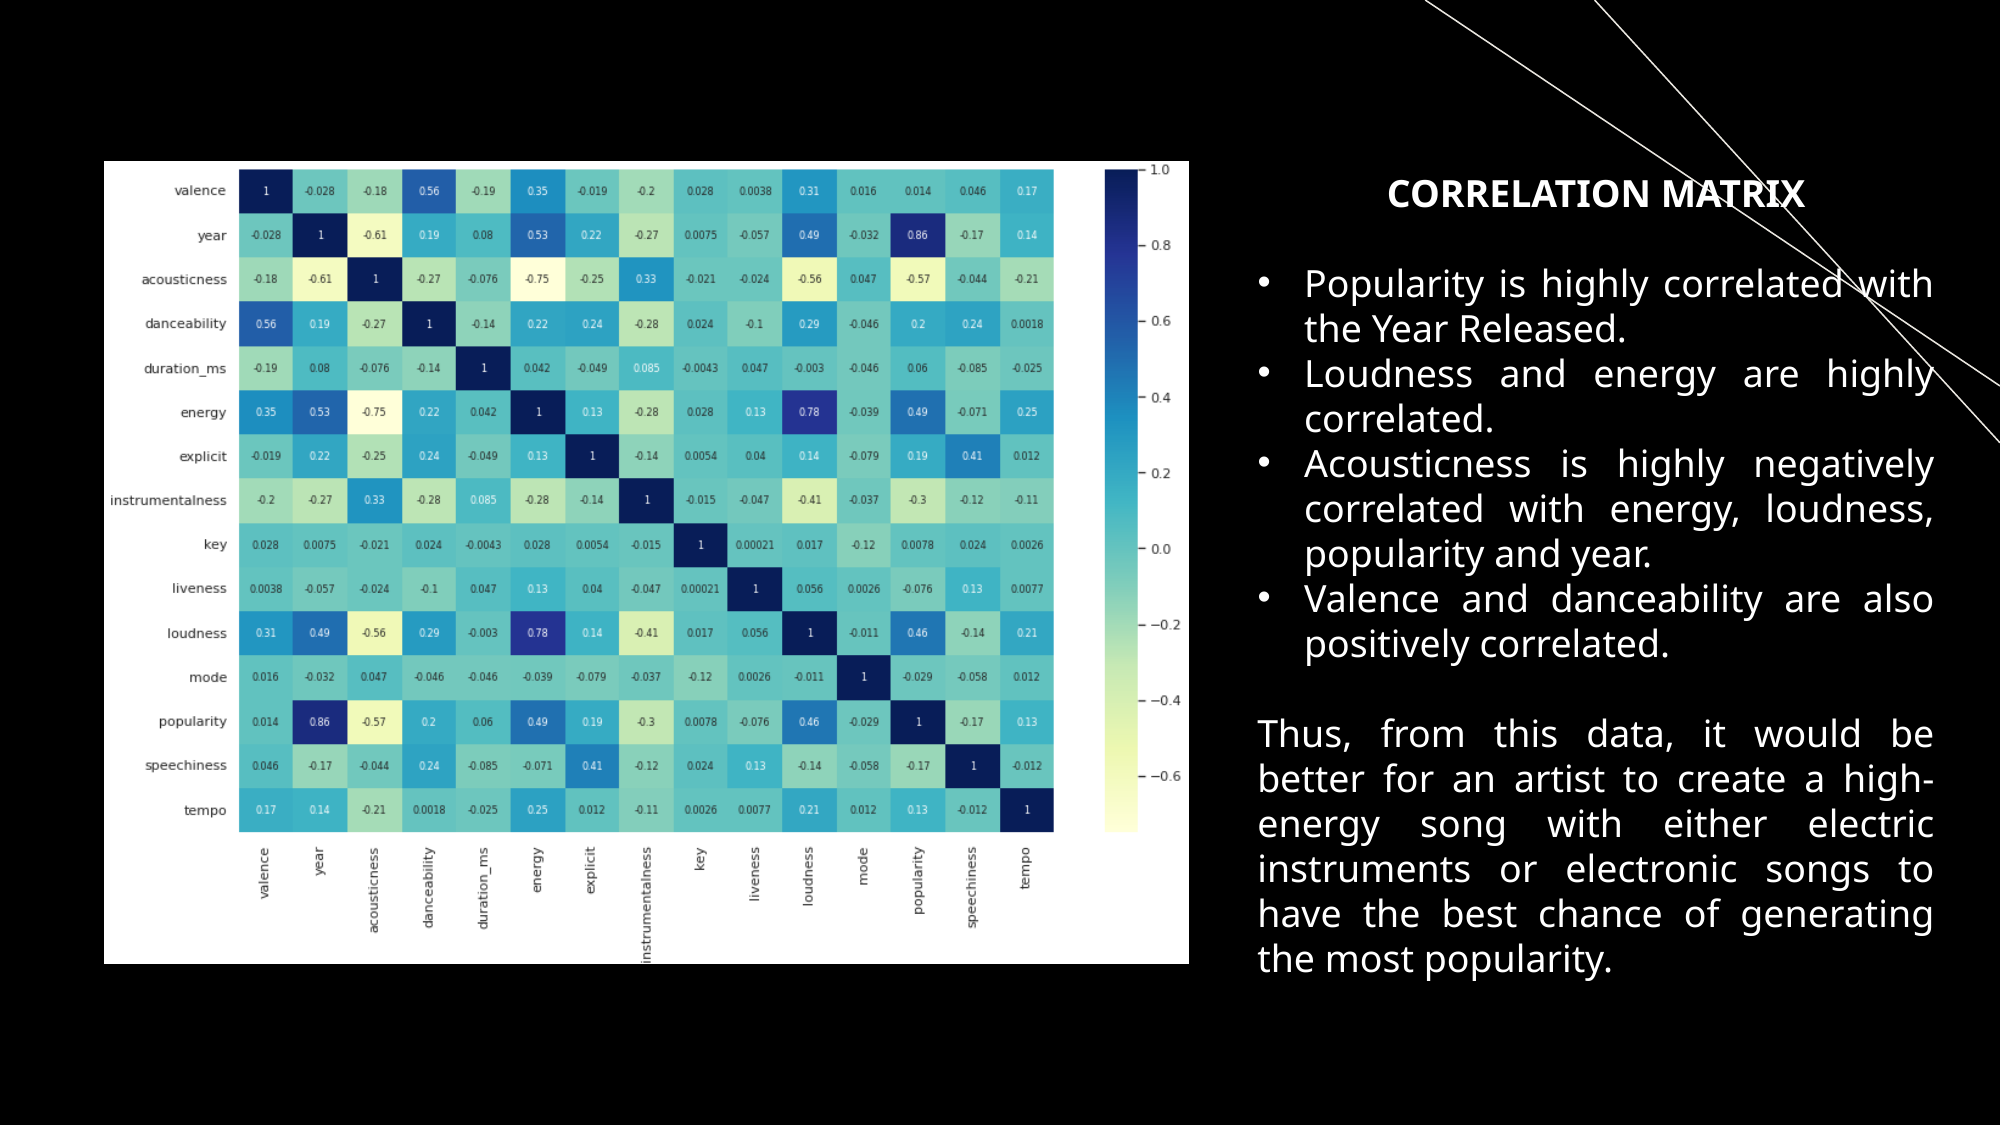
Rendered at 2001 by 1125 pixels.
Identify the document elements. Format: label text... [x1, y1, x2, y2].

text_box CORRELATION MATRIX Popularity is highly correlated with the Year Released. Loudness and energy are highly correlated. Acousticness is highly negatively correlated with energy, loudness, popularity and year. Valence and danceability are also positively correlated. Thus, from this data, it would be better for an artist to create a high-energy song with either electric instruments or electronic songs to have the best chance of generating the most popularity. [1242, 162, 1950, 1122]
picture [104, 161, 1189, 964]
